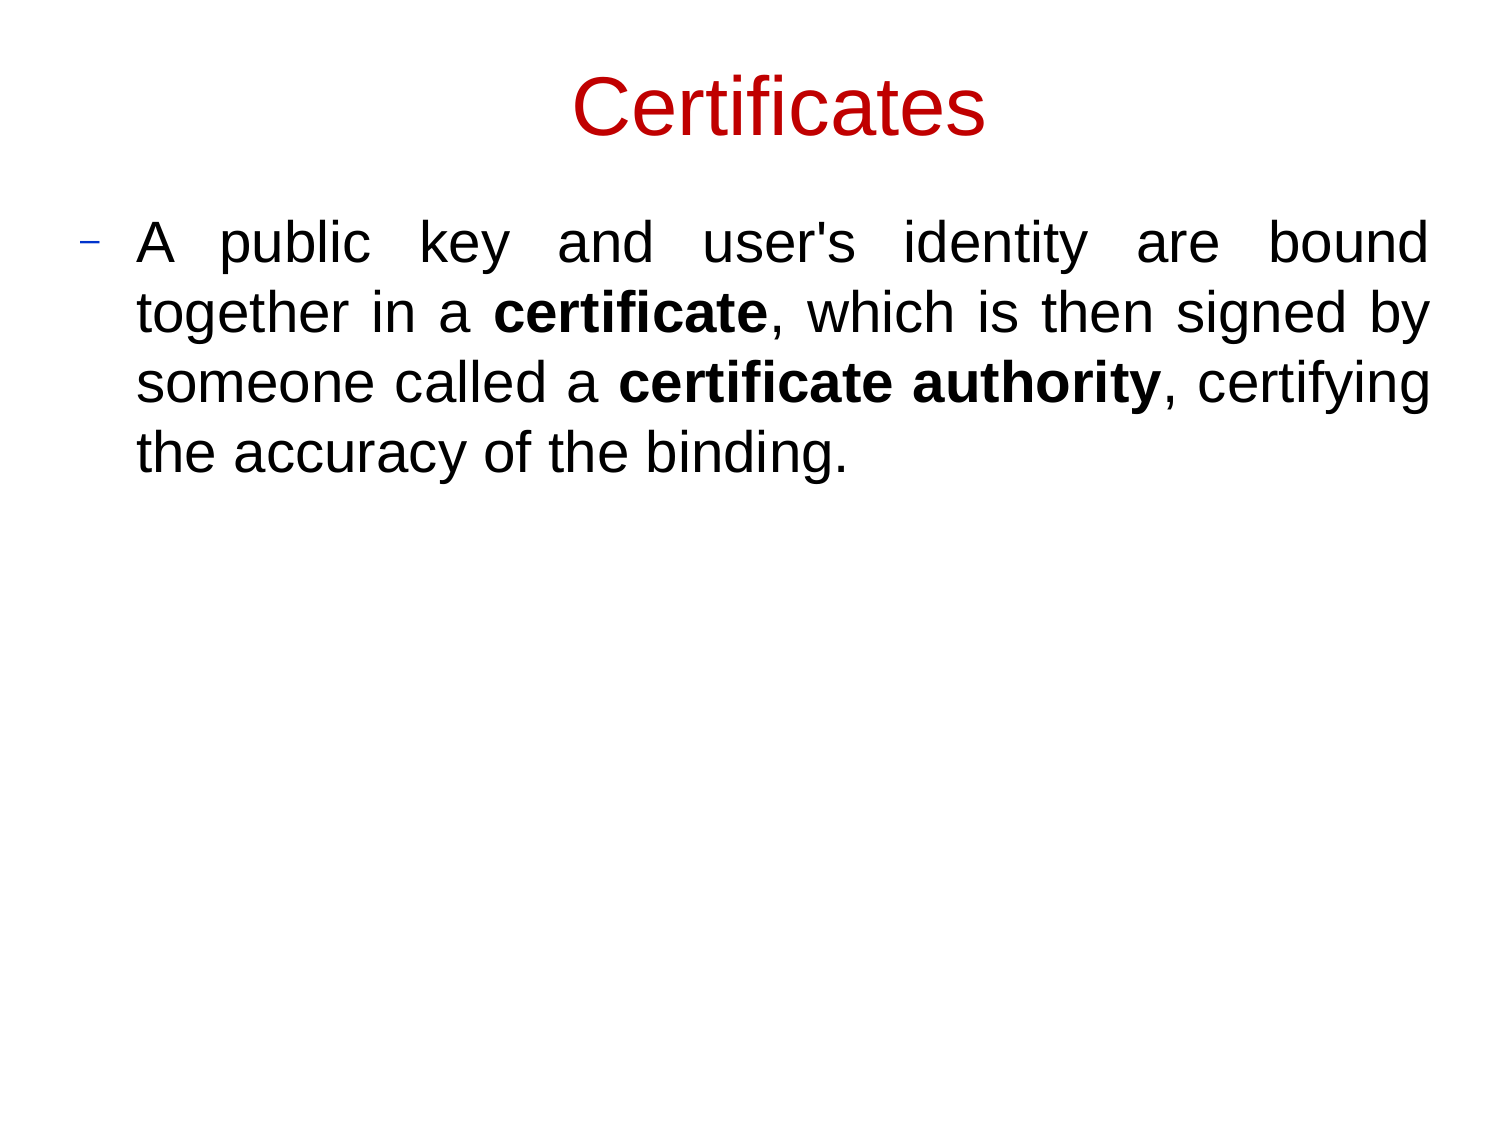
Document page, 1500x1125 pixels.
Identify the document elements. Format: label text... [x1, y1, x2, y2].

title Certificates [100, 19, 1459, 185]
list A public key and user's identity are bound together in a certificate, which is then signed by someone called a certificate authority, certifying the accuracy of the binding. [64, 196, 1447, 998]
